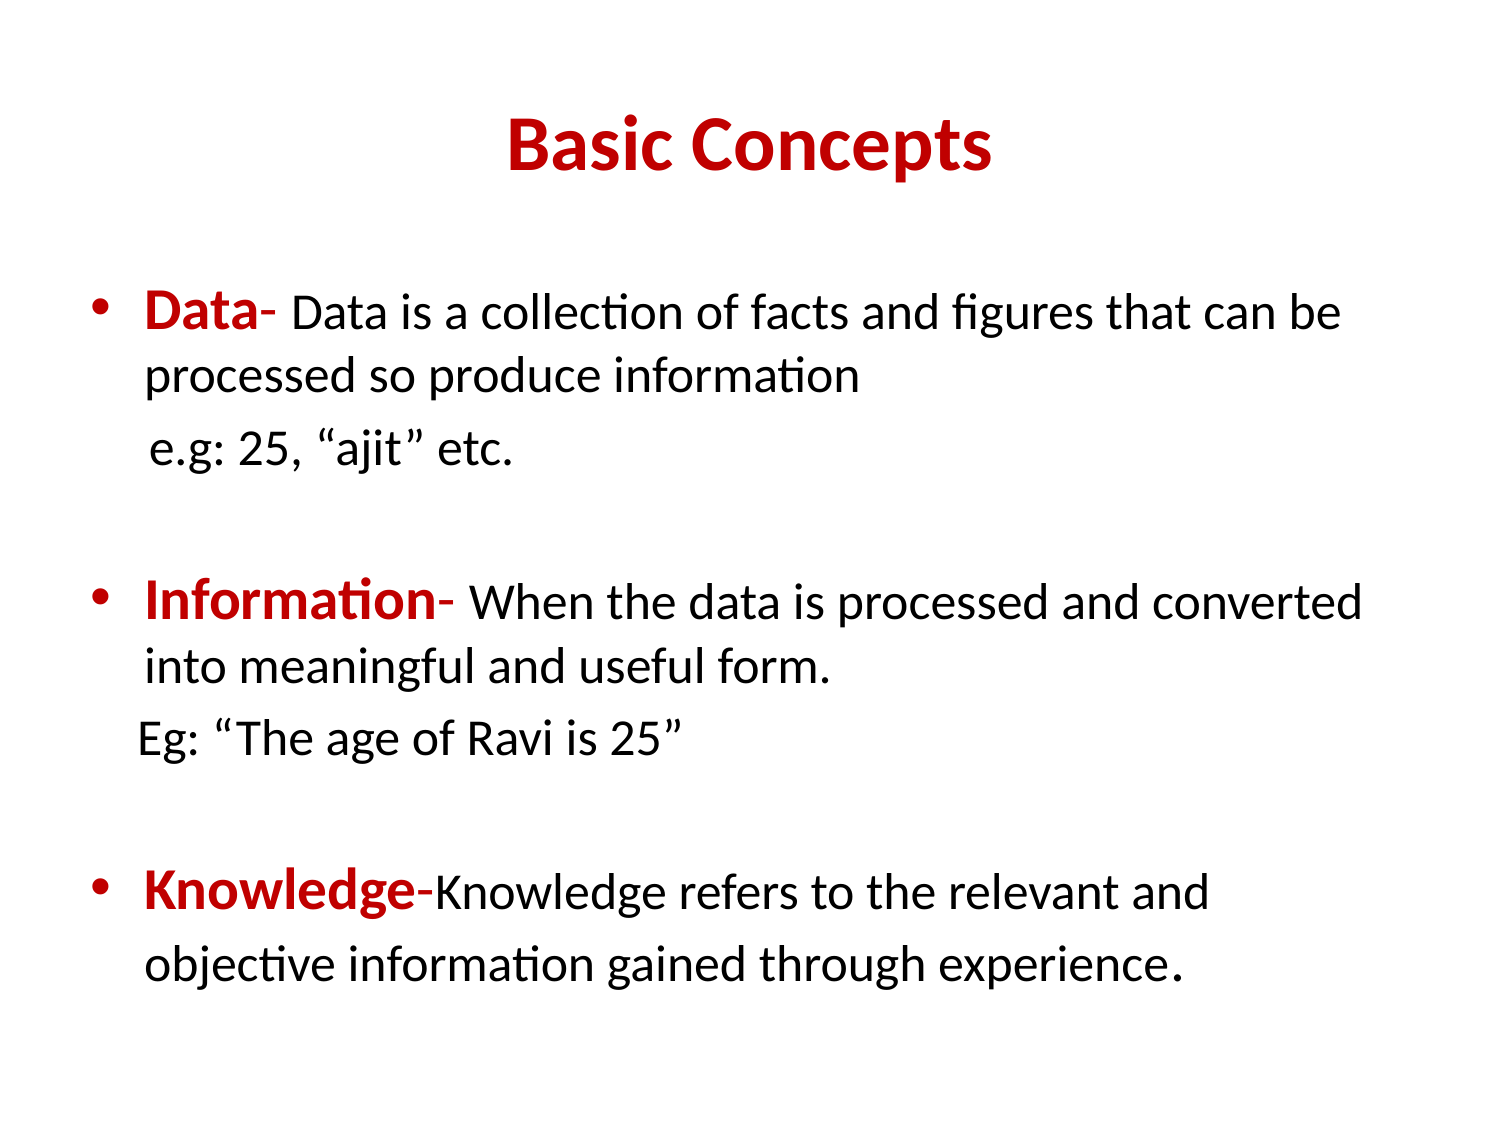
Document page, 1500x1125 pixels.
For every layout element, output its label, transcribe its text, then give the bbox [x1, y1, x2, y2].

title Basic Concepts [75, 45, 1425, 233]
list Data- Data is a collection of facts and figures that can be processed so produce information e.g: 25, “ajit” etc. Information- When the data is processed and converted into meaningful and useful form. Eg: “The age of Ravi is 25” Knowledge-Knowledge refers to the relevant and objective information gained through experience. [75, 262, 1425, 1005]
